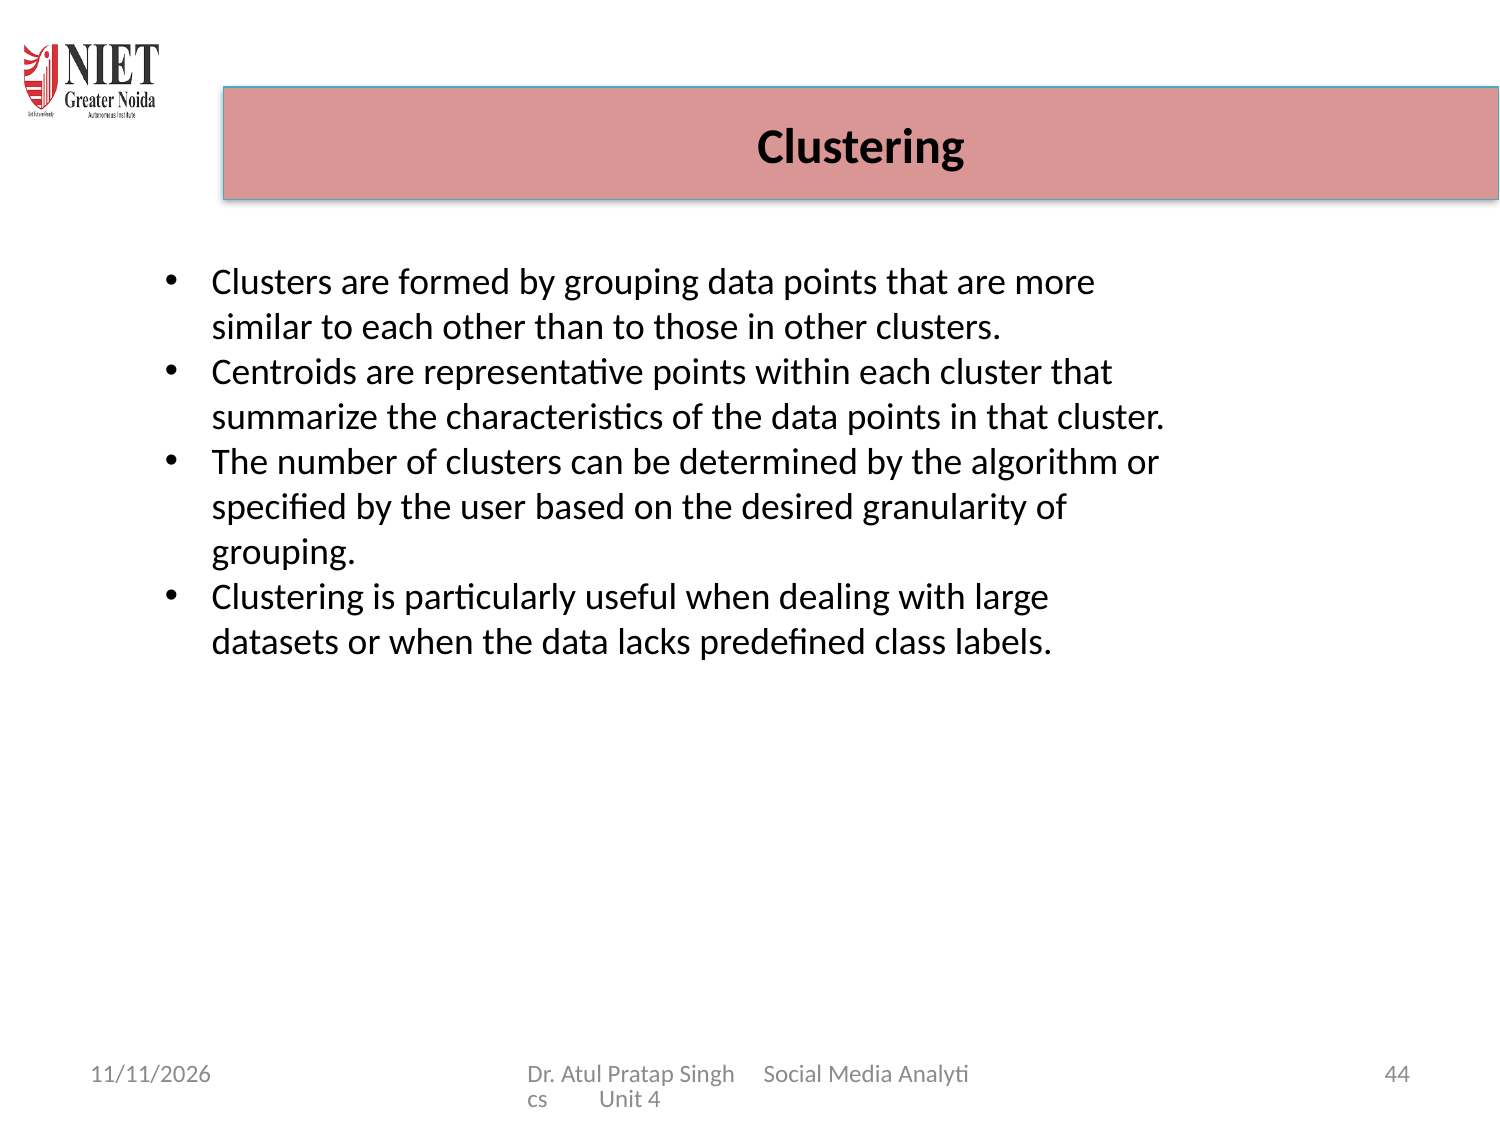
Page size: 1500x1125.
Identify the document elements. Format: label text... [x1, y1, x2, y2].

text_box Clusters are formed by grouping data points that are more similar to each other than to those in other clusters. Centroids are representative points within each cluster that summarize the characteristics of the data points in that cluster. The number of clusters can be determined by the algorithm or specified by the user based on the desired granularity of grouping. Clustering is particularly useful when dealing with large datasets or when the data lacks predefined class labels. [150, 249, 1187, 670]
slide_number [75, 1042, 425, 1103]
slide_number 44 [1074, 1042, 1425, 1103]
picture [0, 0, 188, 163]
footer Dr. Atul Pratap Singh Social Media Analytics Unit 4 [512, 1042, 988, 1103]
text_box Clustering [223, 86, 1499, 200]
